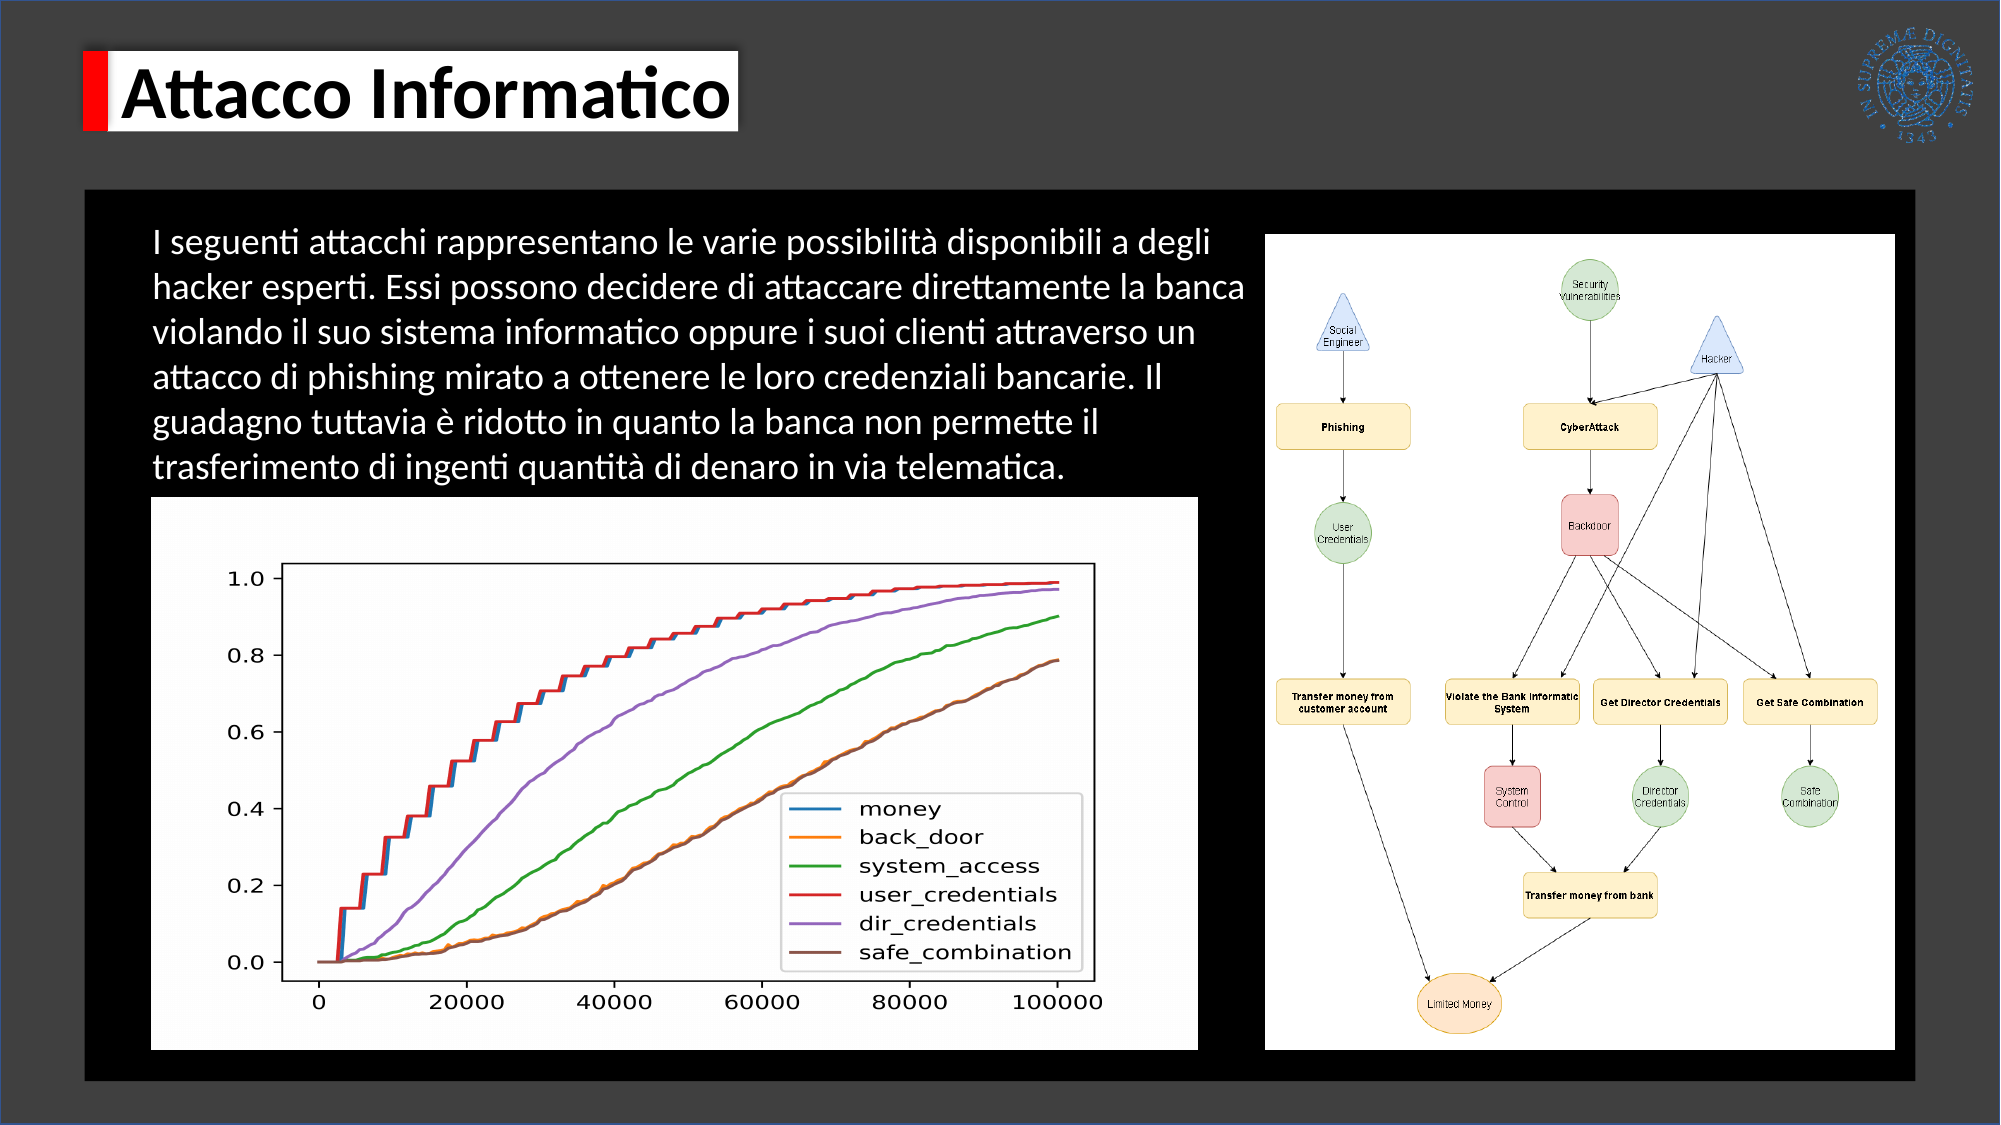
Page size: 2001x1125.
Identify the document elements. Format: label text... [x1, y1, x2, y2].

text_box [84, 52, 106, 131]
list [151, 497, 1199, 1050]
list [1264, 233, 1895, 1050]
text_box [0, 0, 2000, 1125]
text_box [84, 189, 1916, 1082]
text_box I seguenti attacchi rappresentano le varie possibilità disponibili a degli hacker esperti. Essi possono decidere di attaccare direttamente la banca violando il suo sistema informatico oppure i suoi clienti attraverso un attacco di phishing mirato a ottenere le loro credenziali bancarie. Il guadagno tuttavia è ridotto in quanto la banca non permette il trasferimento di ingenti quantità di denaro in via telematica. [137, 209, 1289, 495]
text_box Attacco Informatico [106, 40, 849, 143]
picture [1858, 27, 1973, 143]
